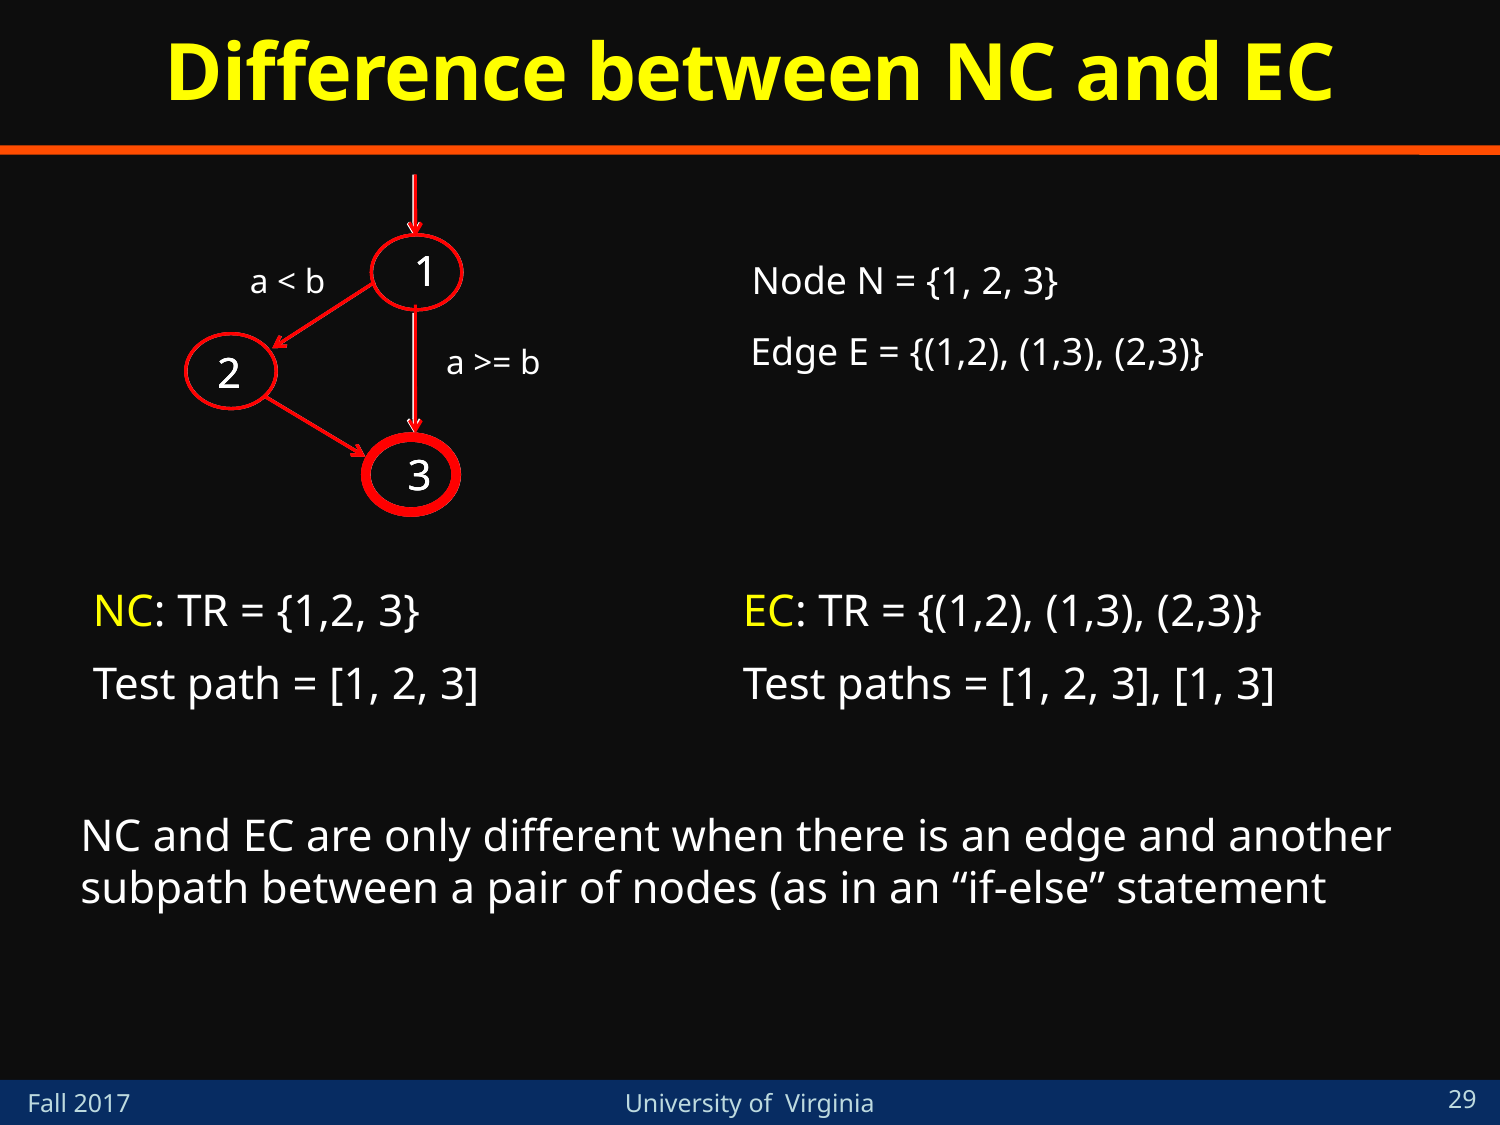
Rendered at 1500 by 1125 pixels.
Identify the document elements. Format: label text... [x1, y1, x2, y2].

text_box Node N = {1, 2, 3} Edge E = {(1,2), (1,3), (2,3)} [725, 249, 1477, 537]
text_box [185, 174, 463, 526]
text_box EC: TR = {(1,2), (1,3), (2,3)} Test paths = [1, 2, 3], [1, 3] [725, 574, 1450, 781]
title Difference between NC and EC [0, 0, 1500, 150]
text_box NC and EC are only different when there is an edge and another subpath between a pair of nodes (as in an “if-else” statement [62, 800, 1460, 1007]
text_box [468, 174, 569, 526]
text_box NC: TR = {1,2, 3} Test path = [1, 2, 3] [75, 574, 700, 781]
